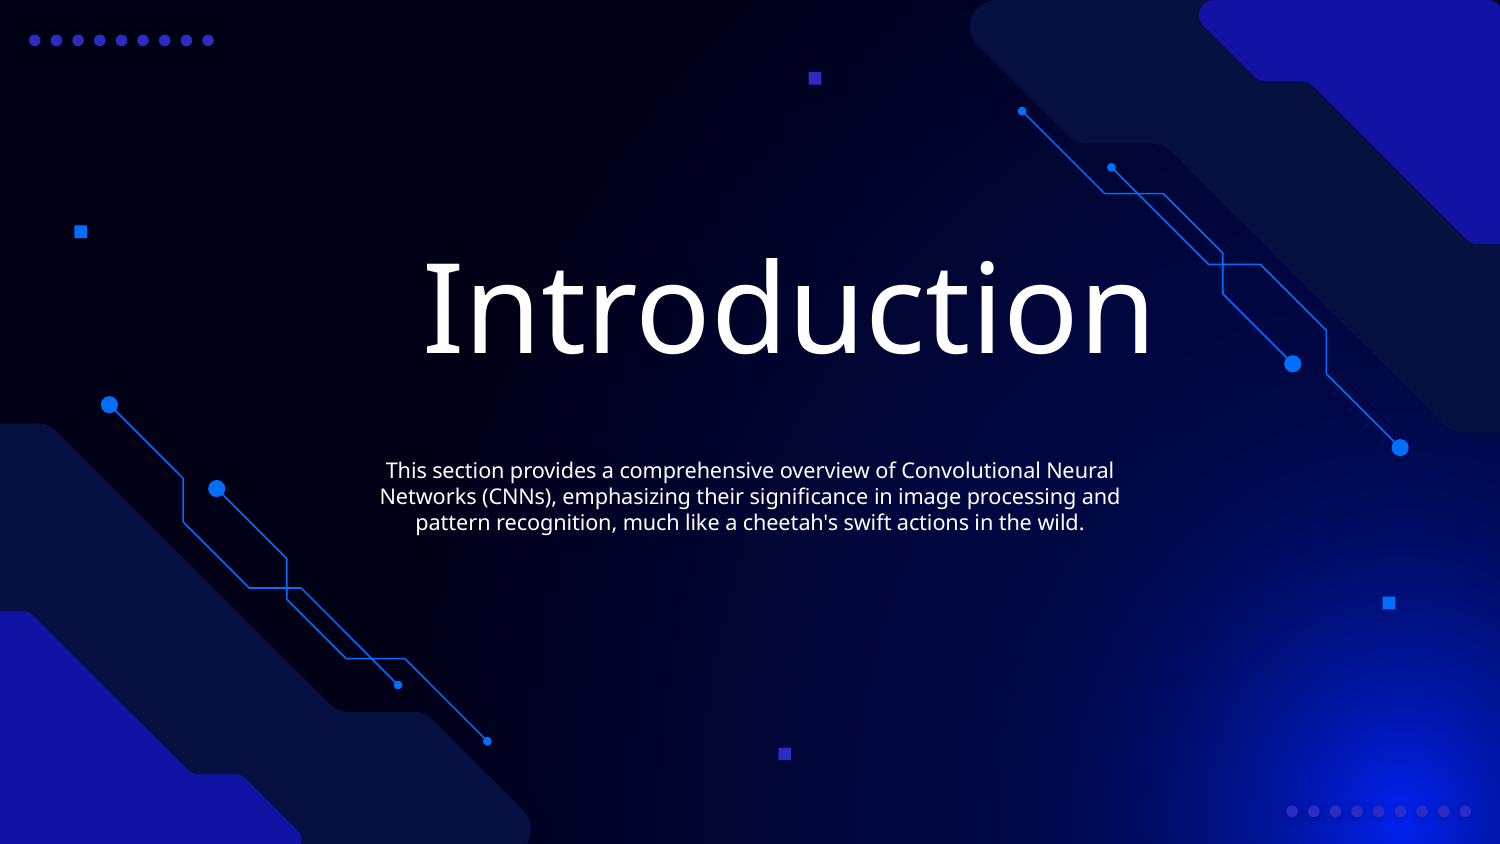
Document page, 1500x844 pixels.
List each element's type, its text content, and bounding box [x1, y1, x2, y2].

picture [0, 0, 1172, 154]
subtitle This section provides a comprehensive overview of Convolutional Neural Networks (CNNs), emphasizing their significance in image processing and pattern recognition, much like a cheetah's swift actions in the wild. [350, 442, 1150, 552]
title Introduction [0, 154, 1500, 394]
picture [0, 394, 1500, 844]
